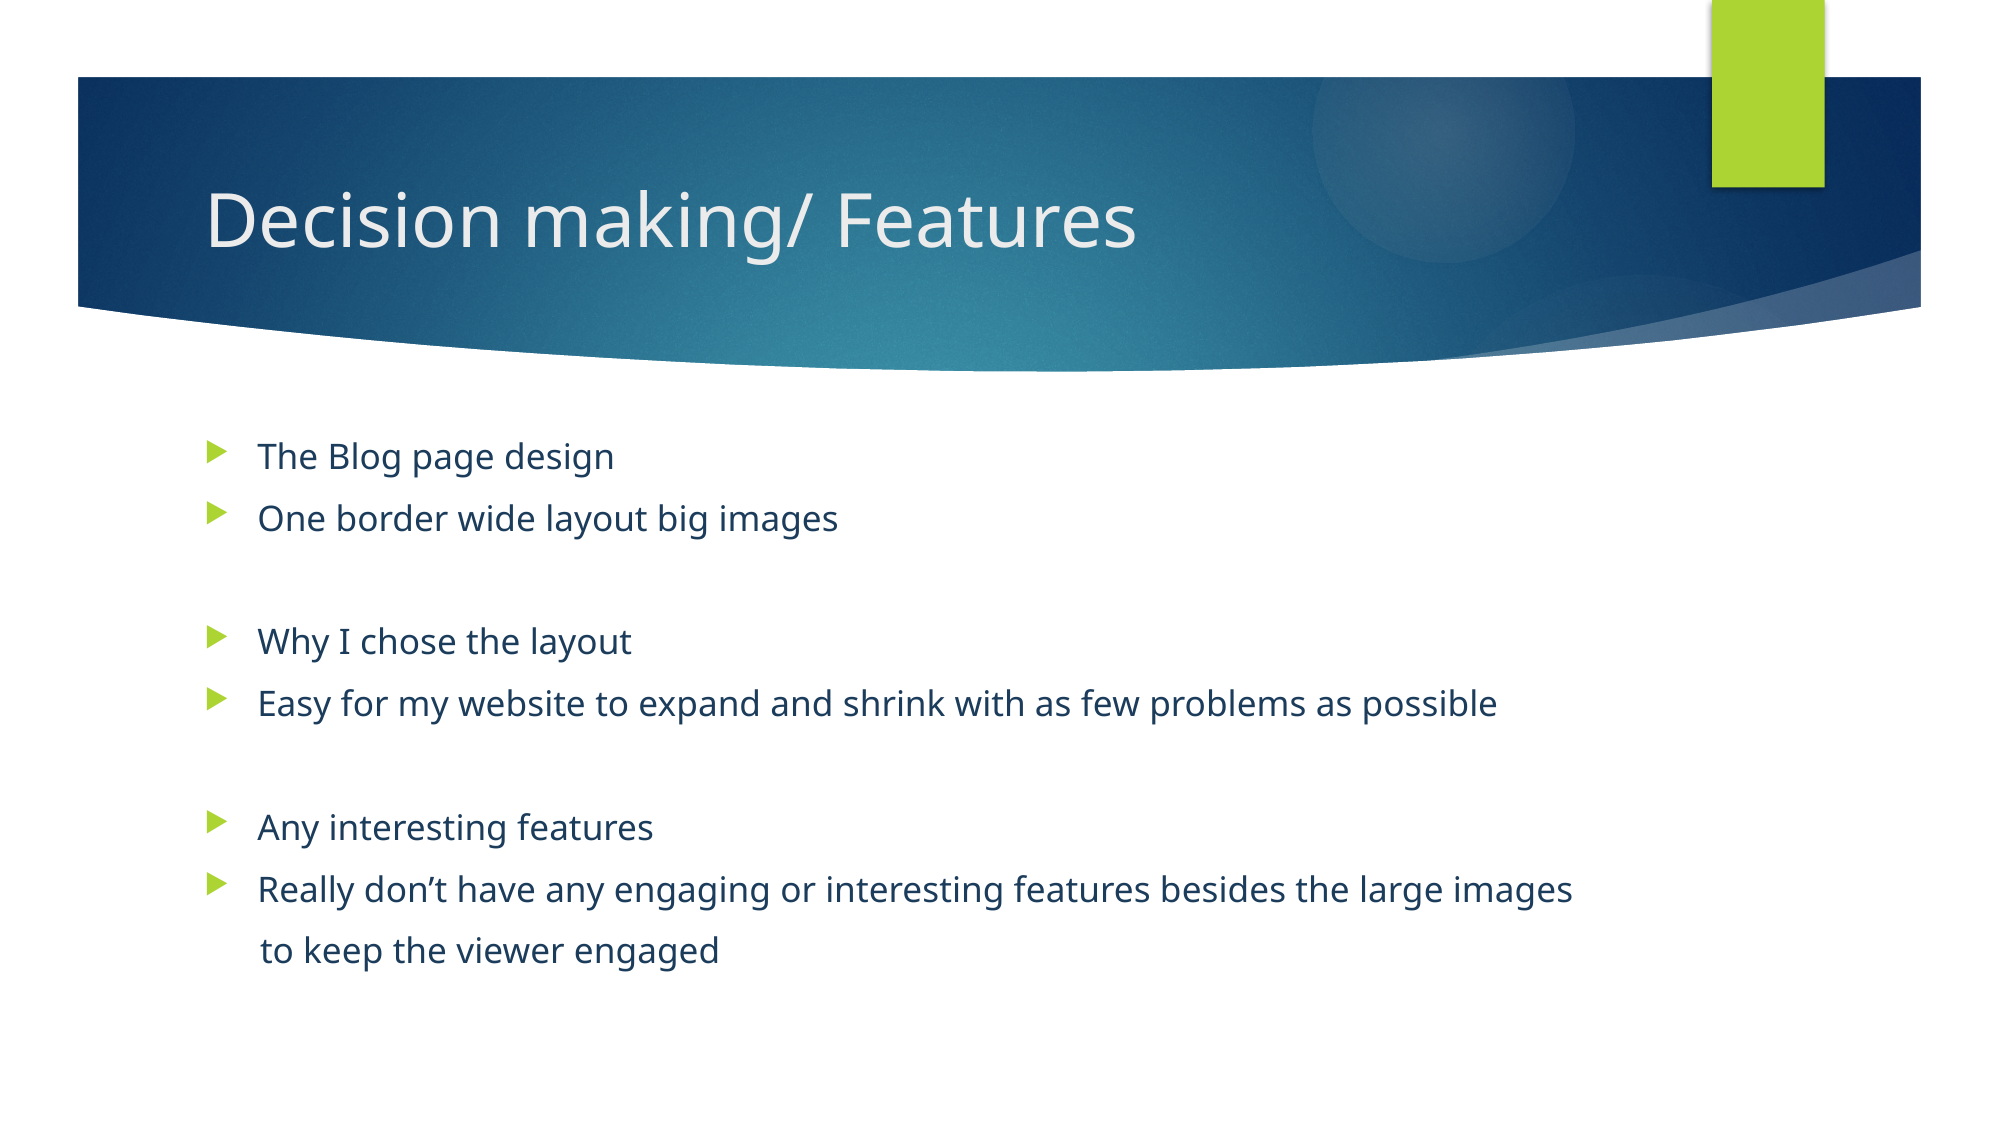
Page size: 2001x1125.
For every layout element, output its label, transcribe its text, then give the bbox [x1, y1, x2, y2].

list The Blog page design One border wide layout big images Why I chose the layout Easy for my website to expand and shrink with as few problems as possible Any interesting features Really don’t have any engaging or interesting features besides the large images to keep the viewer engaged [189, 427, 1627, 988]
title Decision making/ Features [189, 159, 1627, 276]
